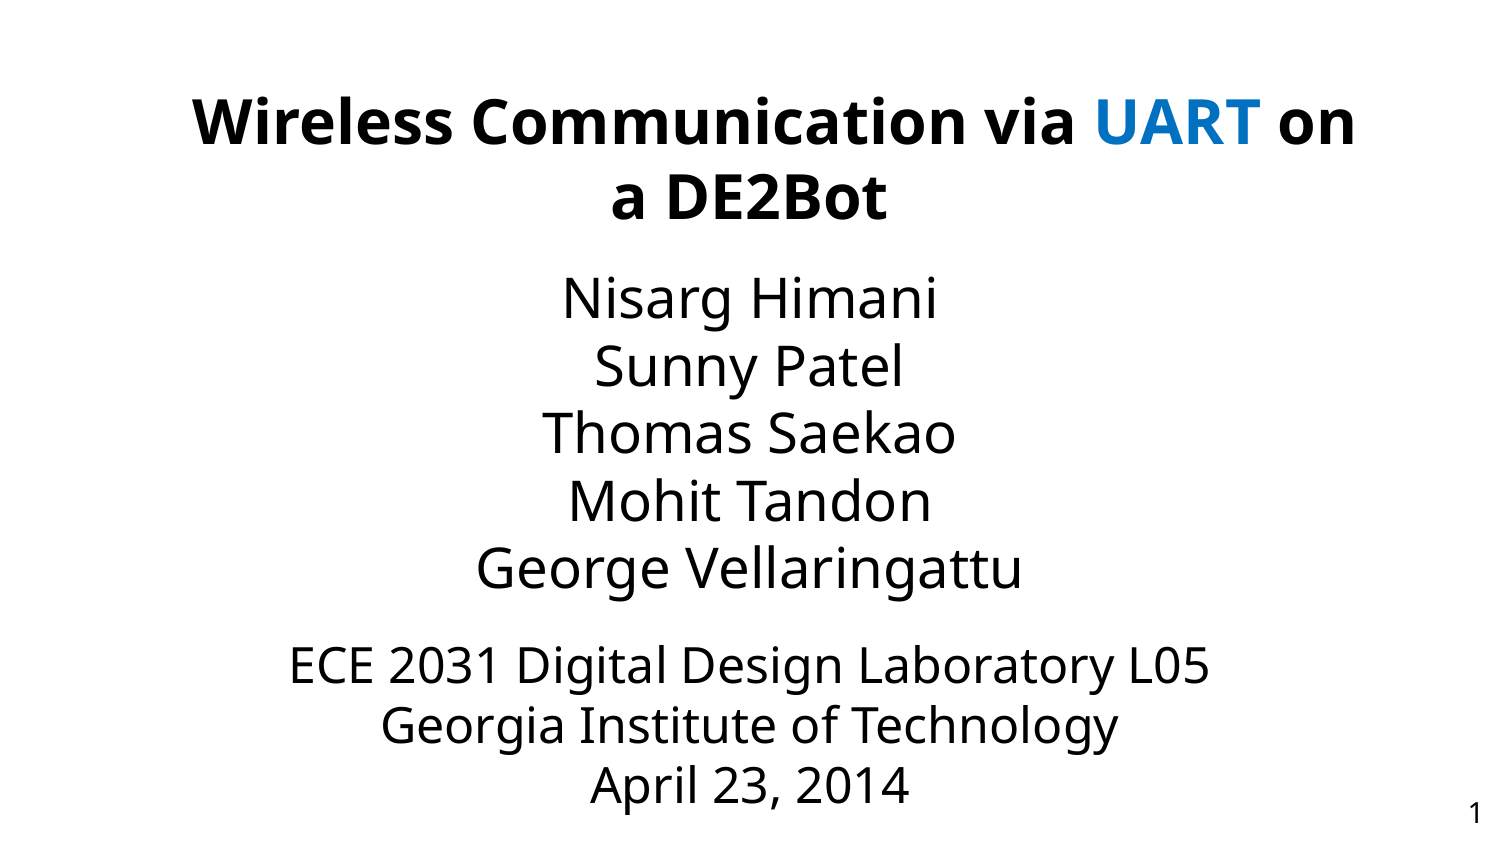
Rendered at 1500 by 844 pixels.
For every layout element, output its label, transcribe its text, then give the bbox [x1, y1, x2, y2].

title Wireless Communication via UART on a DE2Bot [112, 56, 1388, 247]
subtitle Nisarg Himani Sunny Patel Thomas Saekao Mohit Tandon George Vellaringattu [112, 247, 1388, 604]
text_box ECE 2031 Digital Design Laboratory L05 Georgia Institute of Technology April 23, 2014 [263, 628, 1237, 820]
text_box 1 [1452, 779, 1500, 844]
